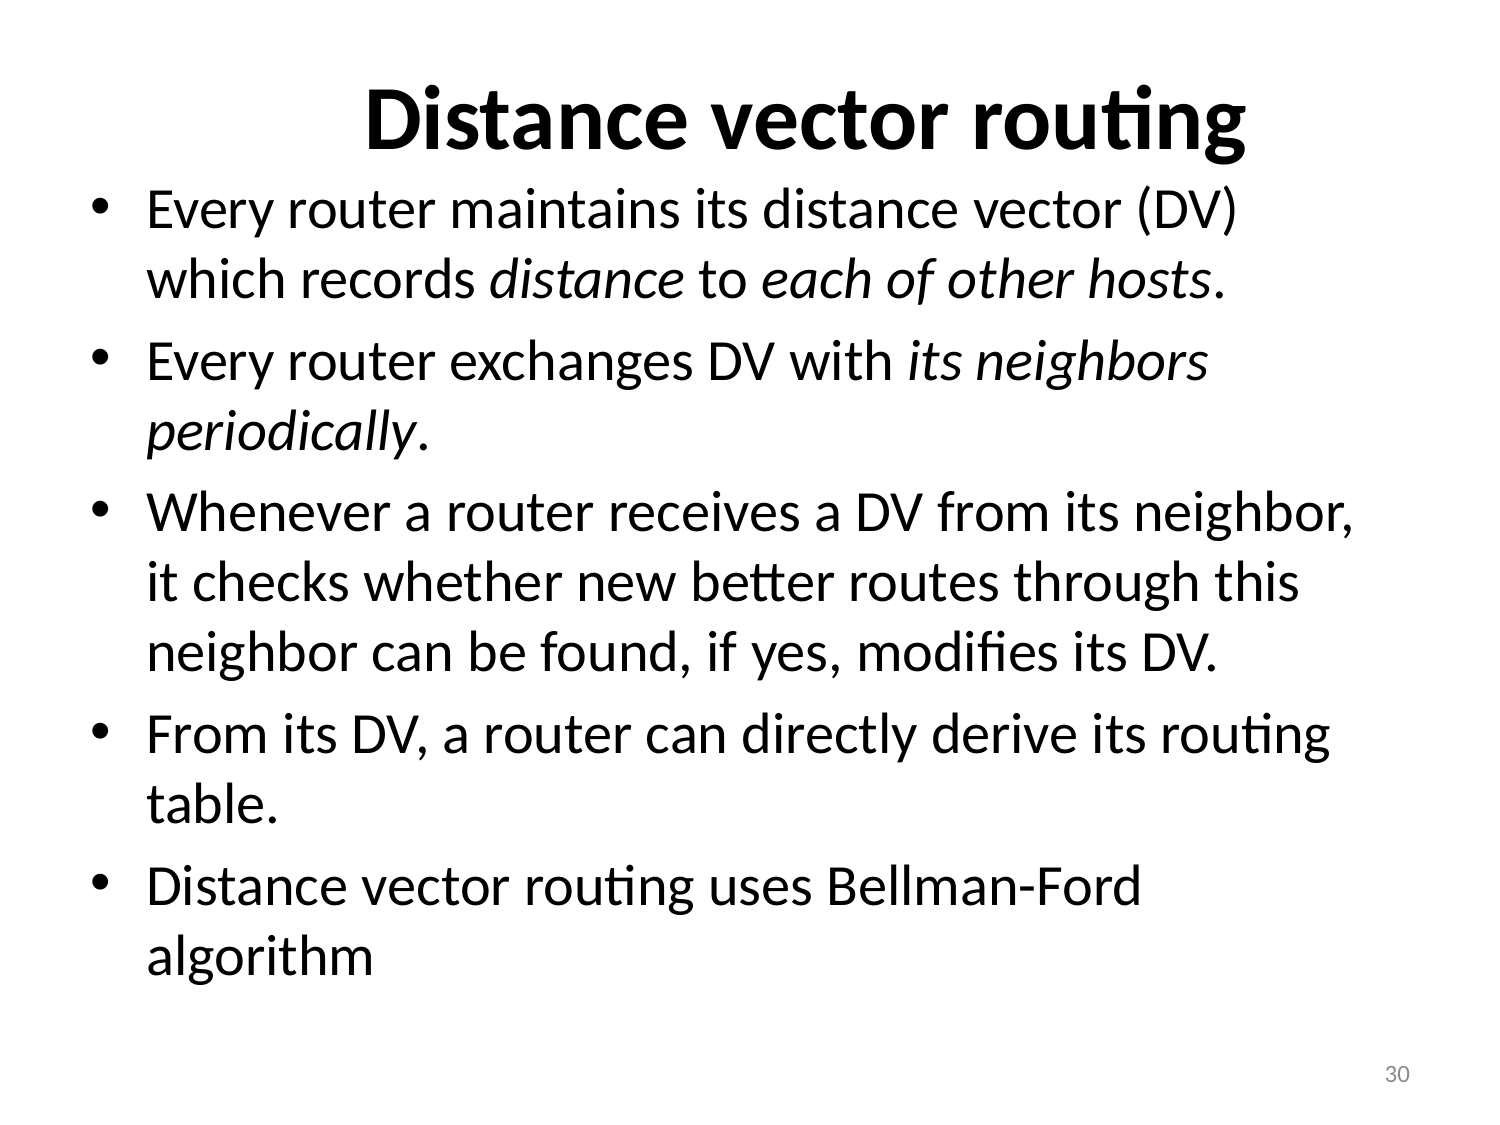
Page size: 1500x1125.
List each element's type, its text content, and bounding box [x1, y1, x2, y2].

list Every router maintains its distance vector (DV) which records distance to each of other hosts. Every router exchanges DV with its neighbors periodically. Whenever a router receives a DV from its neighbor, it checks whether new better routes through this neighbor can be found, if yes, modifies its DV. From its DV, a router can directly derive its routing table. Distance vector routing uses Bellman-Ford algorithm [75, 162, 1388, 1038]
slide_number 30 [1074, 1042, 1425, 1103]
title Distance vector routing [112, 37, 1500, 188]
